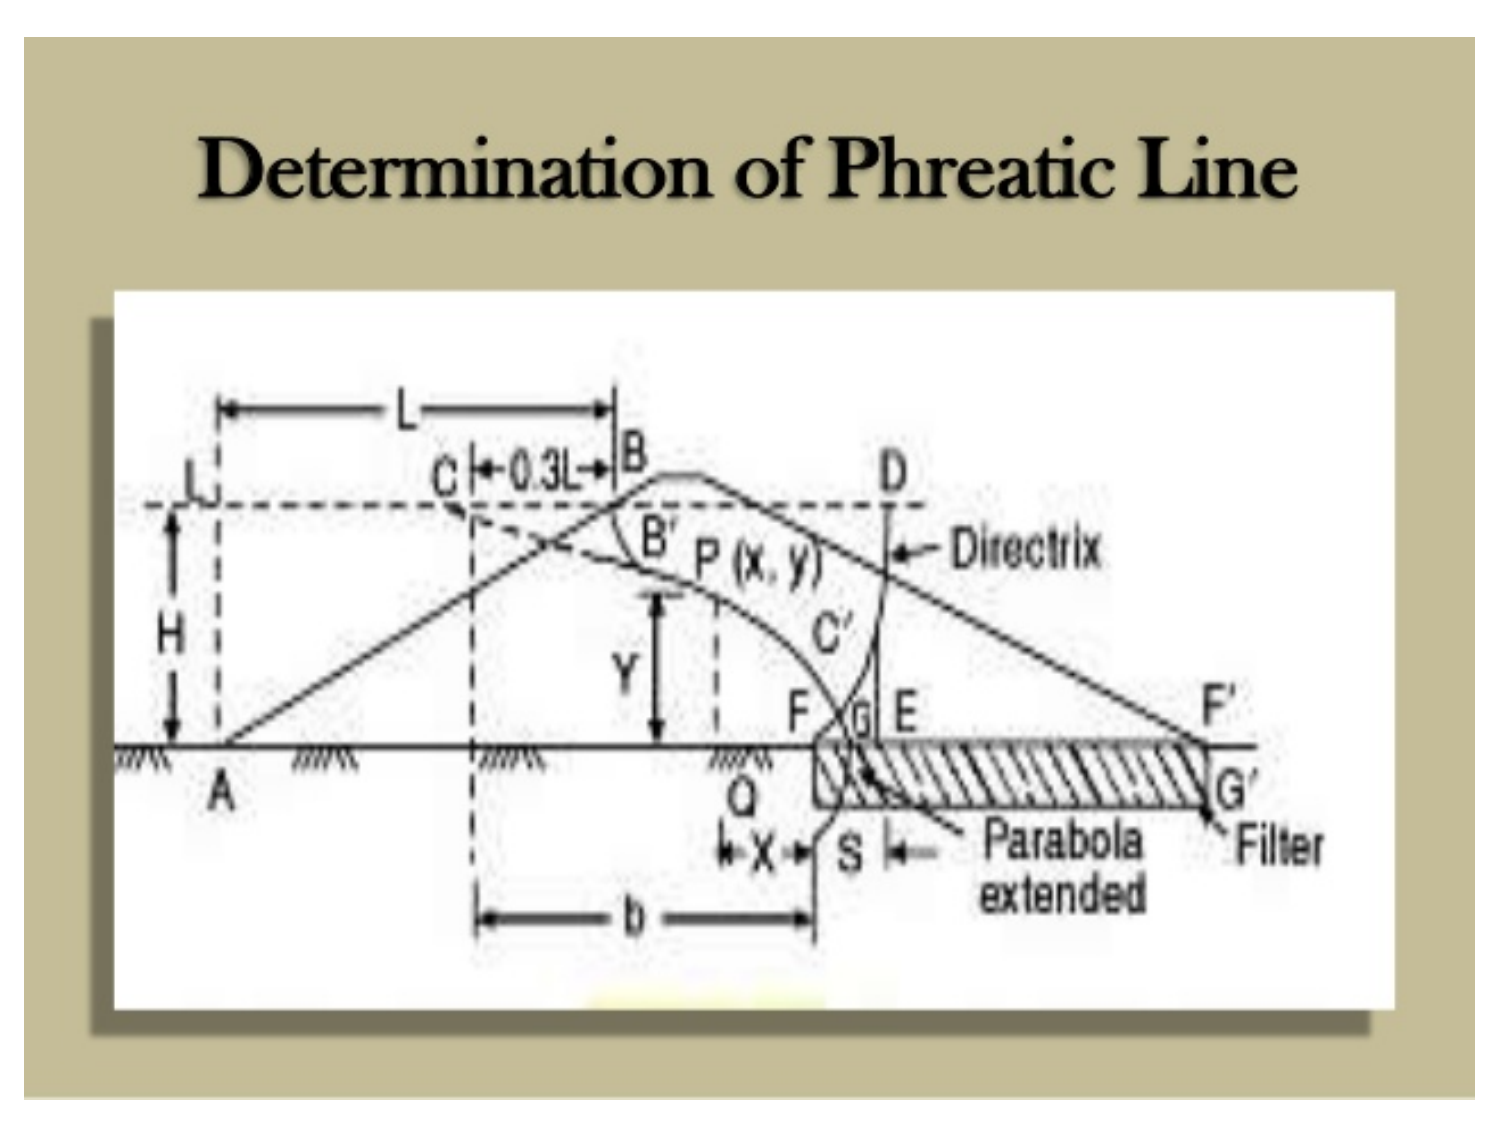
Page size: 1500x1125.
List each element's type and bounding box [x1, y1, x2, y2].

list [24, 37, 1476, 1101]
